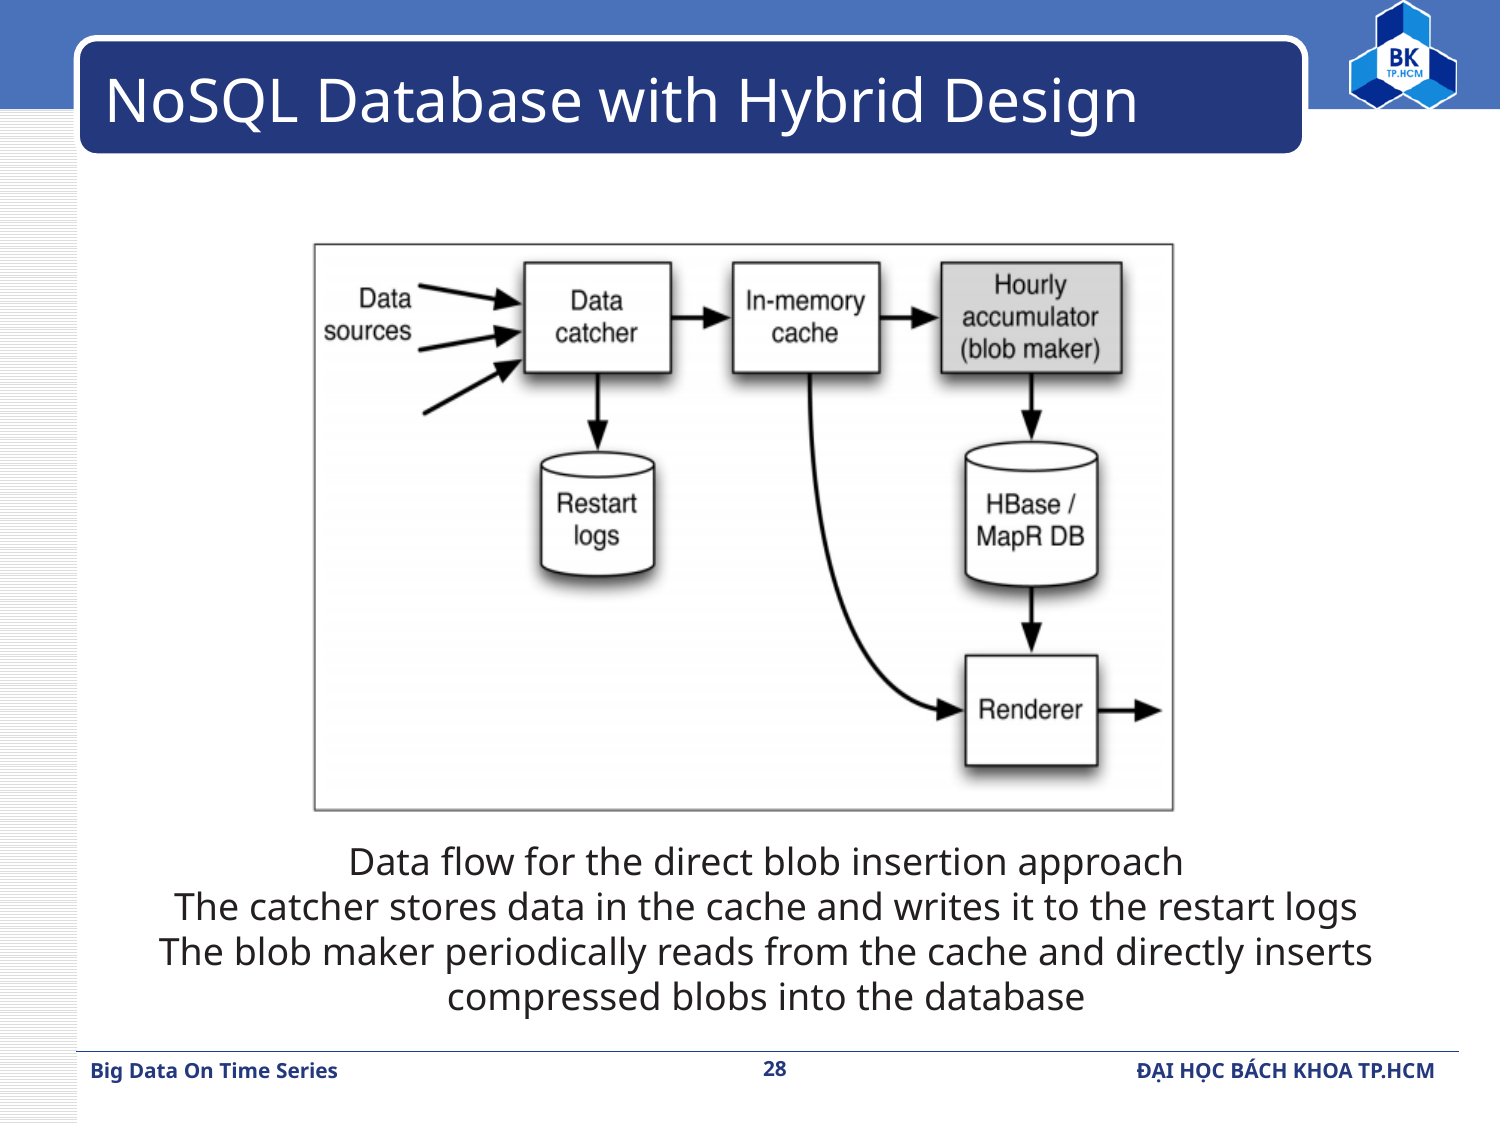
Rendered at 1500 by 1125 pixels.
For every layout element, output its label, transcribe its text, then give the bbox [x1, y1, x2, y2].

slide_number Big Data On Time Series [75, 1050, 513, 1092]
picture [1349, 0, 1457, 110]
footer ĐẠI HỌC BÁCH KHOA TP.HCM [975, 1050, 1450, 1088]
title NoSQL Database with Hybrid Design [89, 52, 1265, 145]
slide_number 28 [600, 1047, 950, 1083]
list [304, 234, 1196, 826]
text_box Data flow for the direct blob insertion approach The catcher stores data in the cache and writes it to the restart logs The blob maker periodically reads from the cache and directly inserts compressed blobs into the database [62, 830, 1471, 1026]
